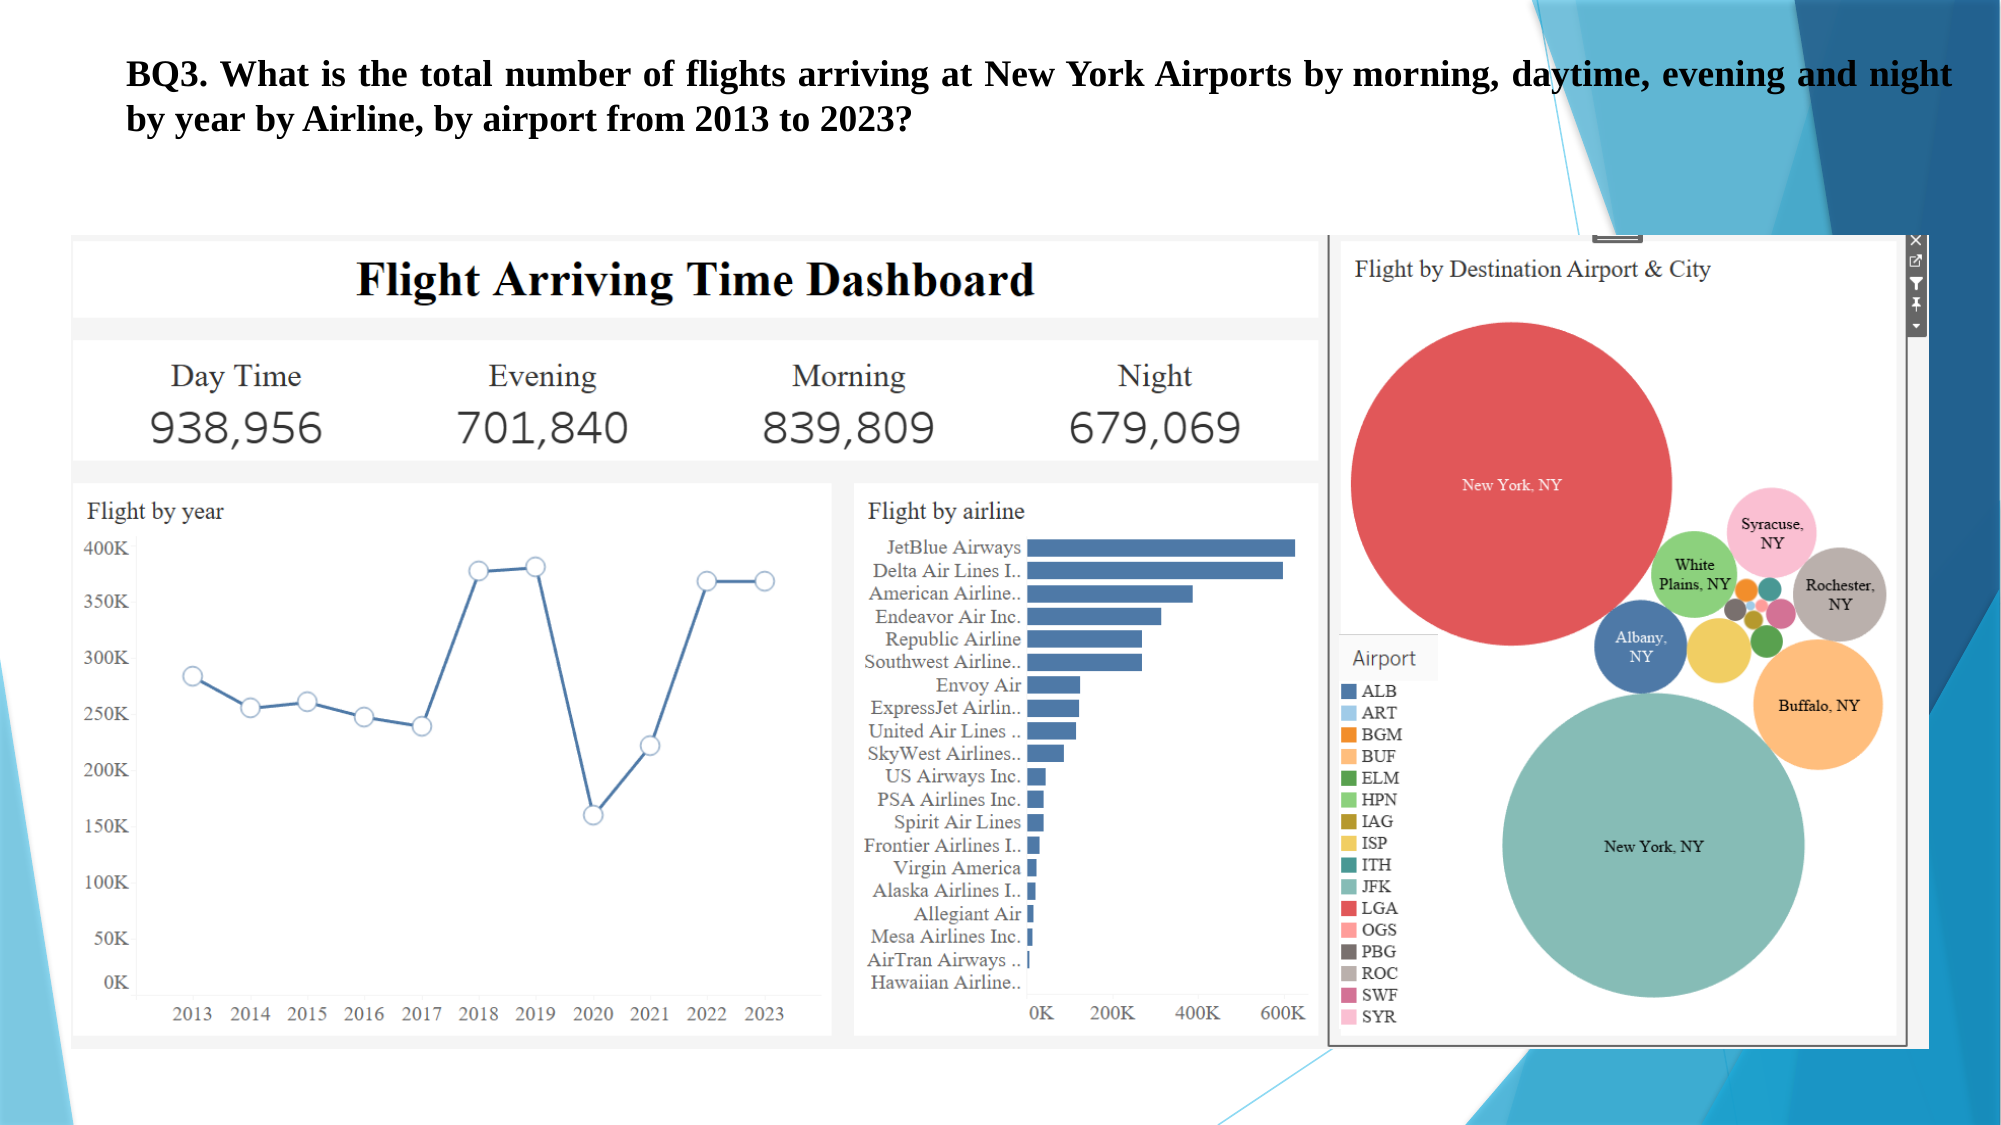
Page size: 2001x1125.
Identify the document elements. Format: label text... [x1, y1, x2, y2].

picture [71, 234, 1929, 1050]
title BQ3. What is the total number of flights arriving at New York Airports by morning, daytime, evening and night by year by Airline, by airport from 2013 to 2023? [111, 40, 1970, 172]
